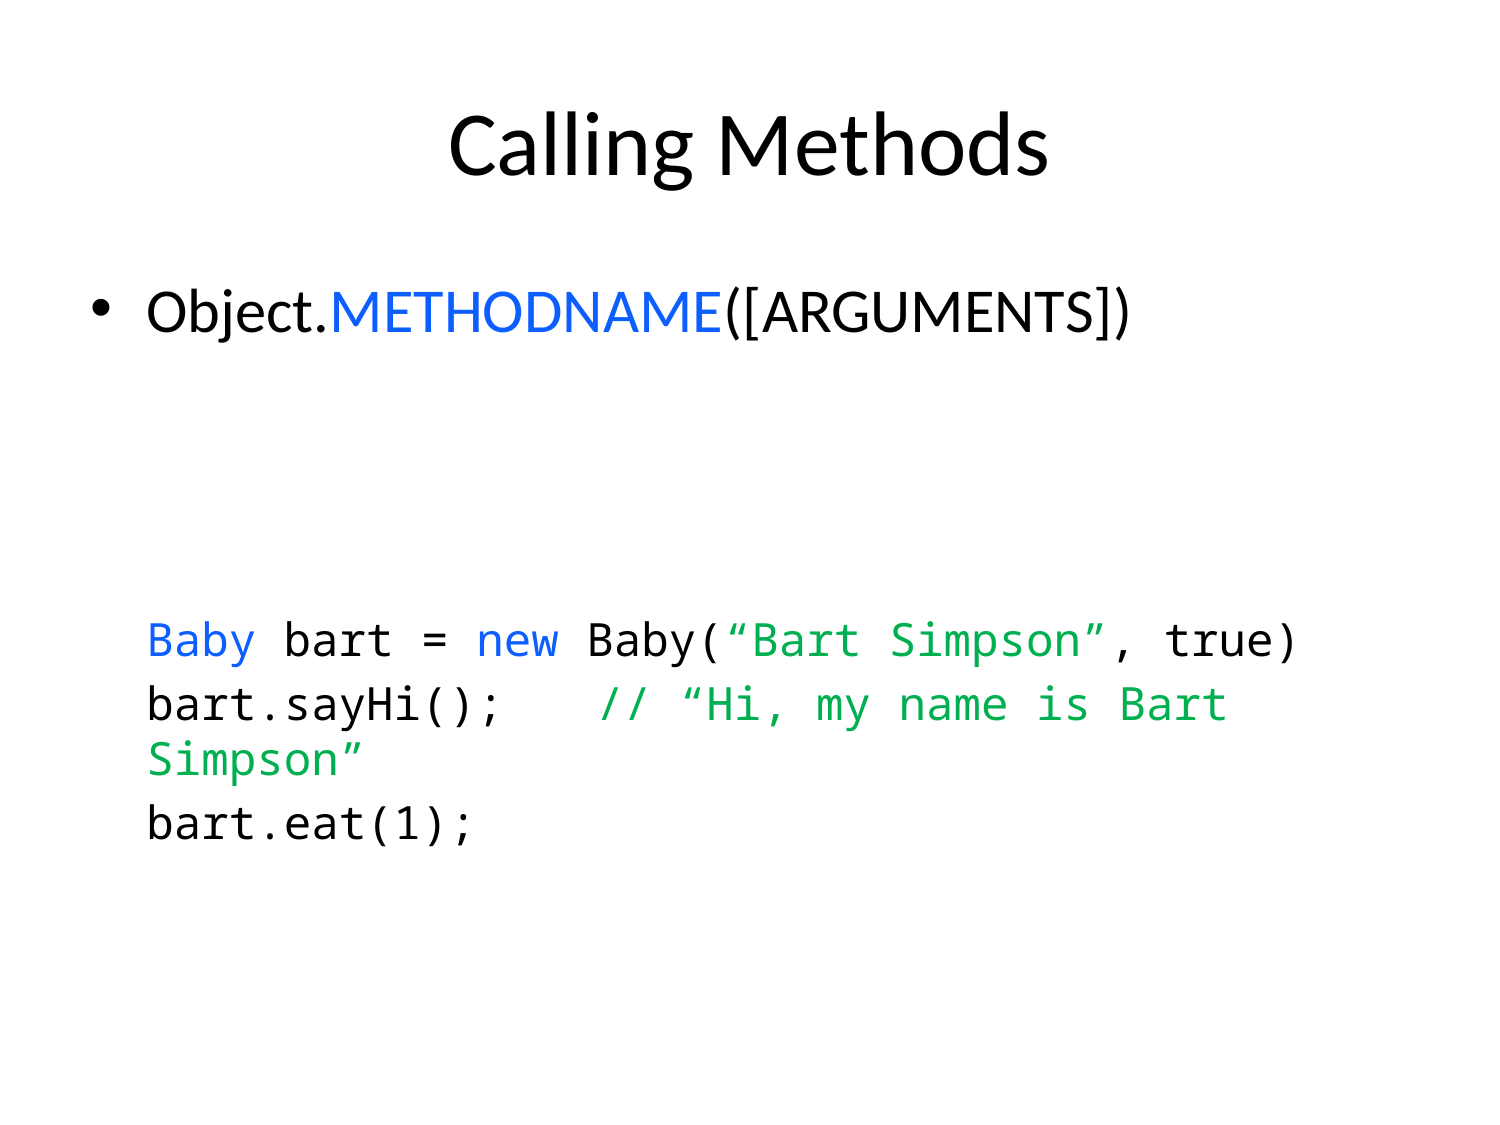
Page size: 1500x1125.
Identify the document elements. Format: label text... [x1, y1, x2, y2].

title Calling Methods [75, 45, 1425, 233]
list Object.METHODNAME([ARGUMENTS]) Baby bart = new Baby(“Bart Simpson”, true) bart.sayHi(); // “Hi, my name is Bart Simpson” bart.eat(1); [75, 262, 1425, 1005]
